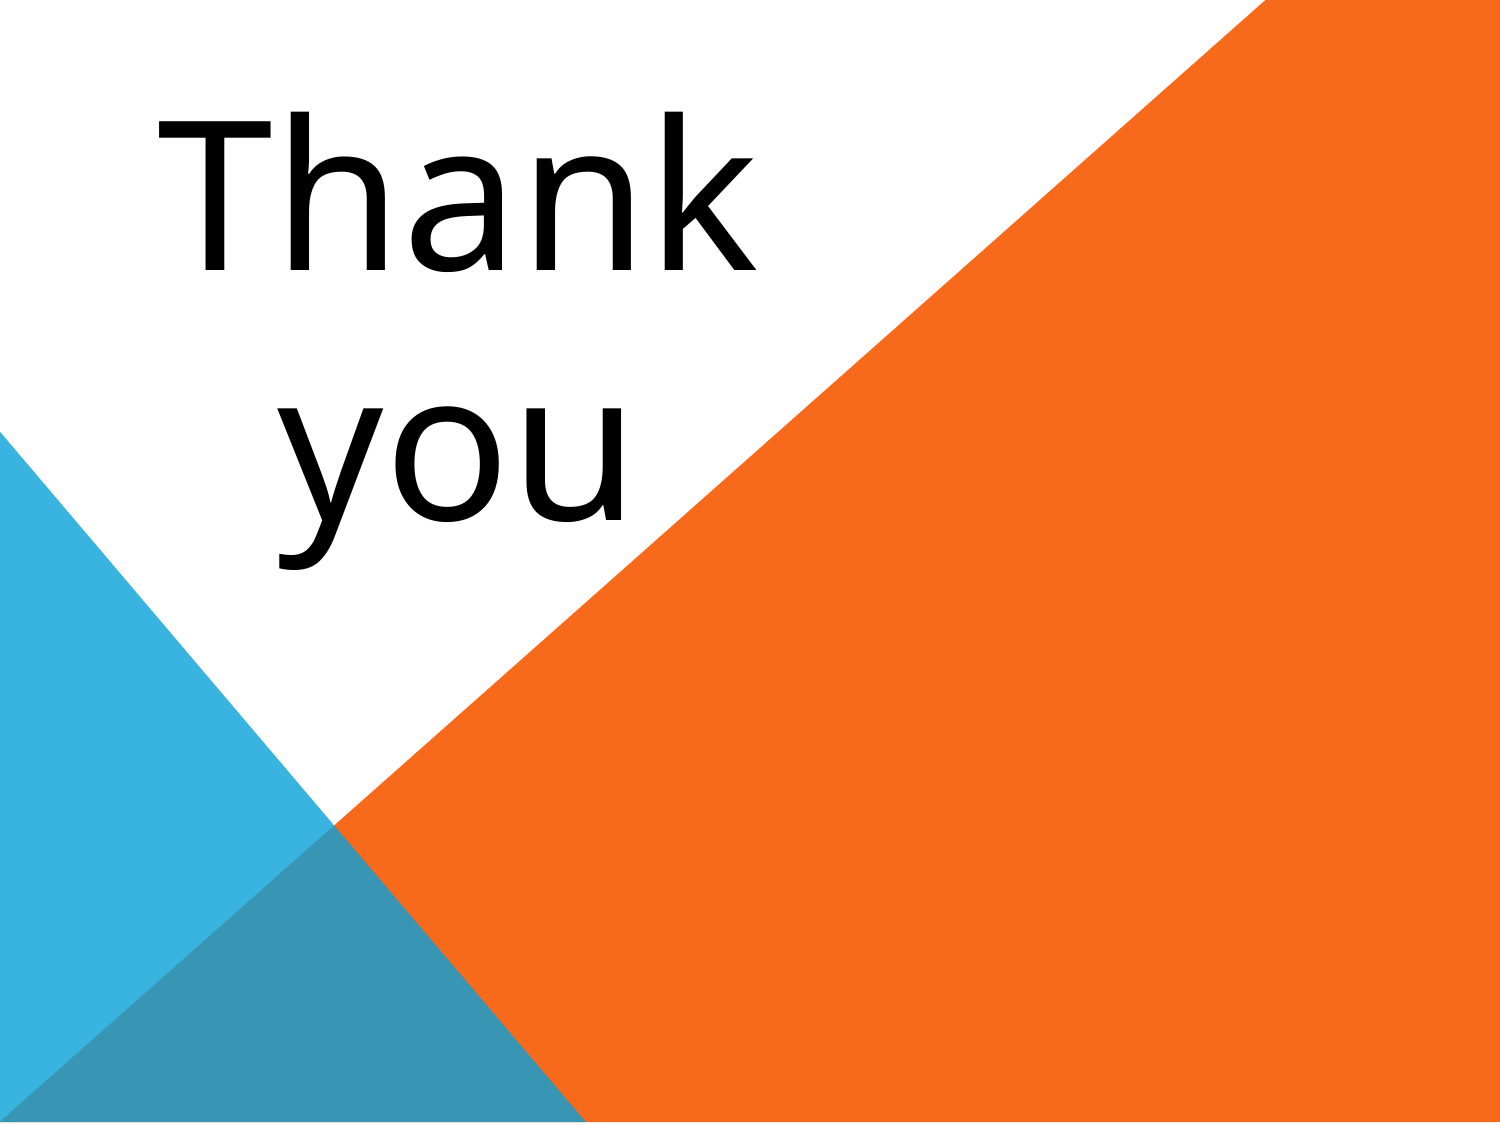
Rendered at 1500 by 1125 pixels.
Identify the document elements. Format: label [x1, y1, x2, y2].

text_box [0, 0, 1500, 1123]
